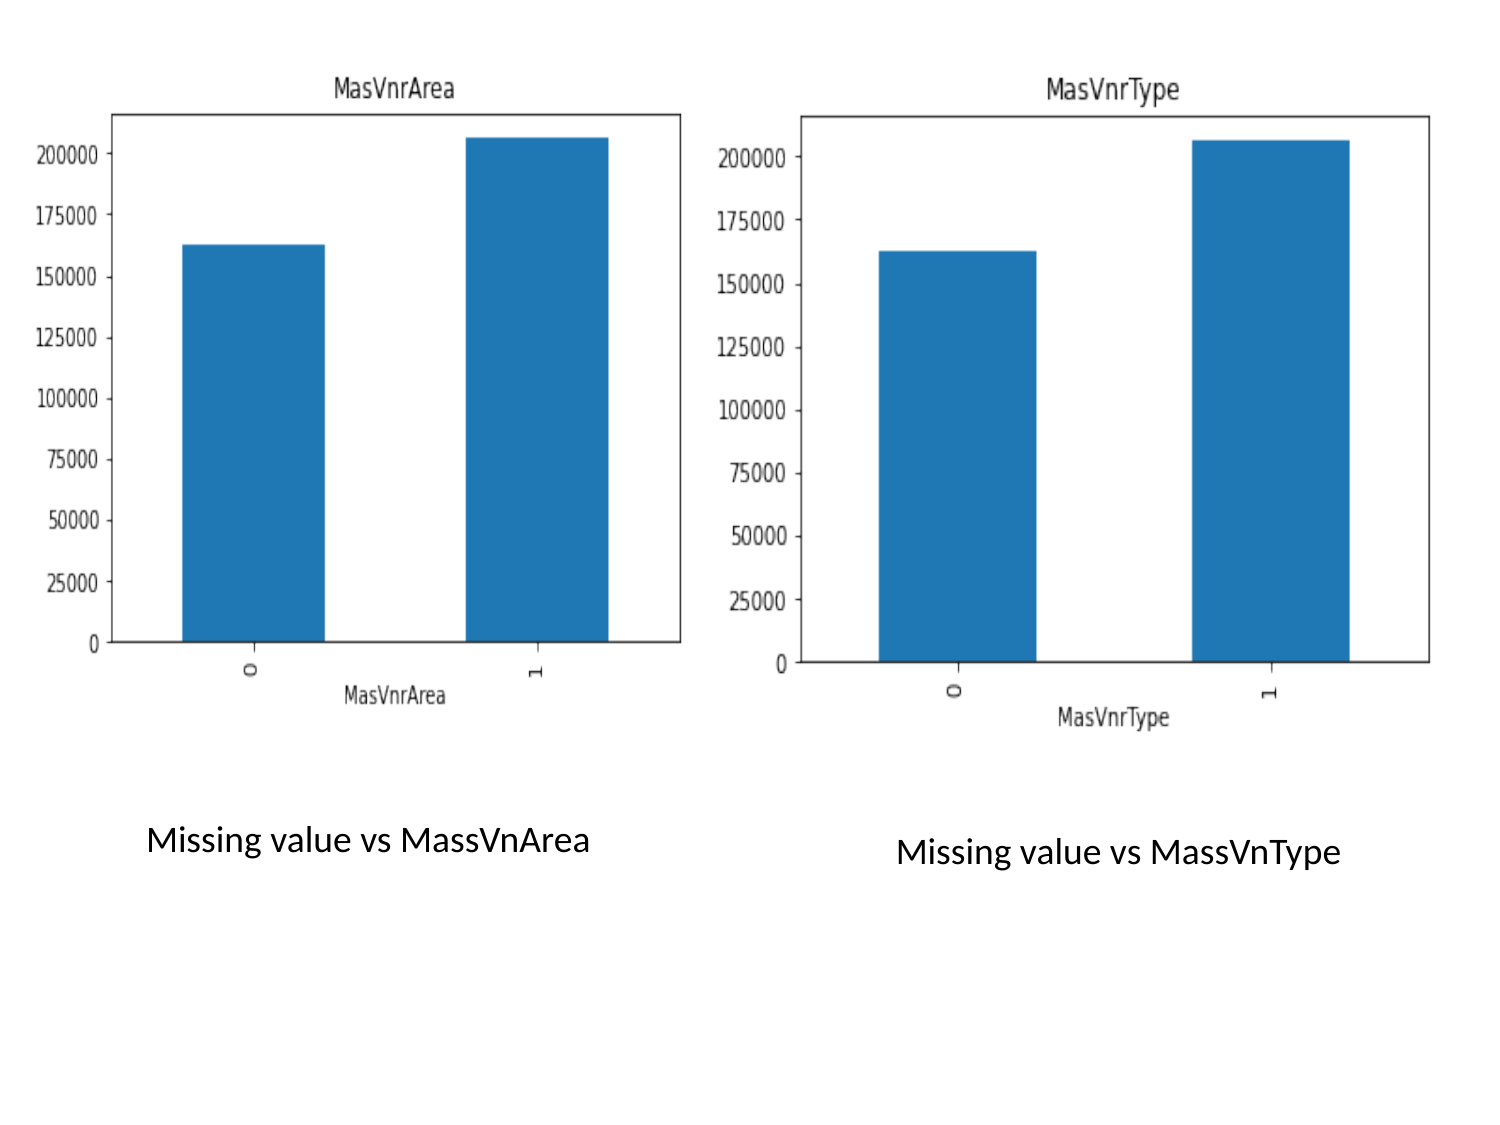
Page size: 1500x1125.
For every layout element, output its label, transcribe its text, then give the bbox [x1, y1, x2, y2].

picture [702, 58, 1442, 751]
text_box Missing value vs MassVnType [881, 819, 1357, 925]
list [23, 58, 692, 727]
text_box Missing value vs MassVnArea [131, 807, 606, 913]
